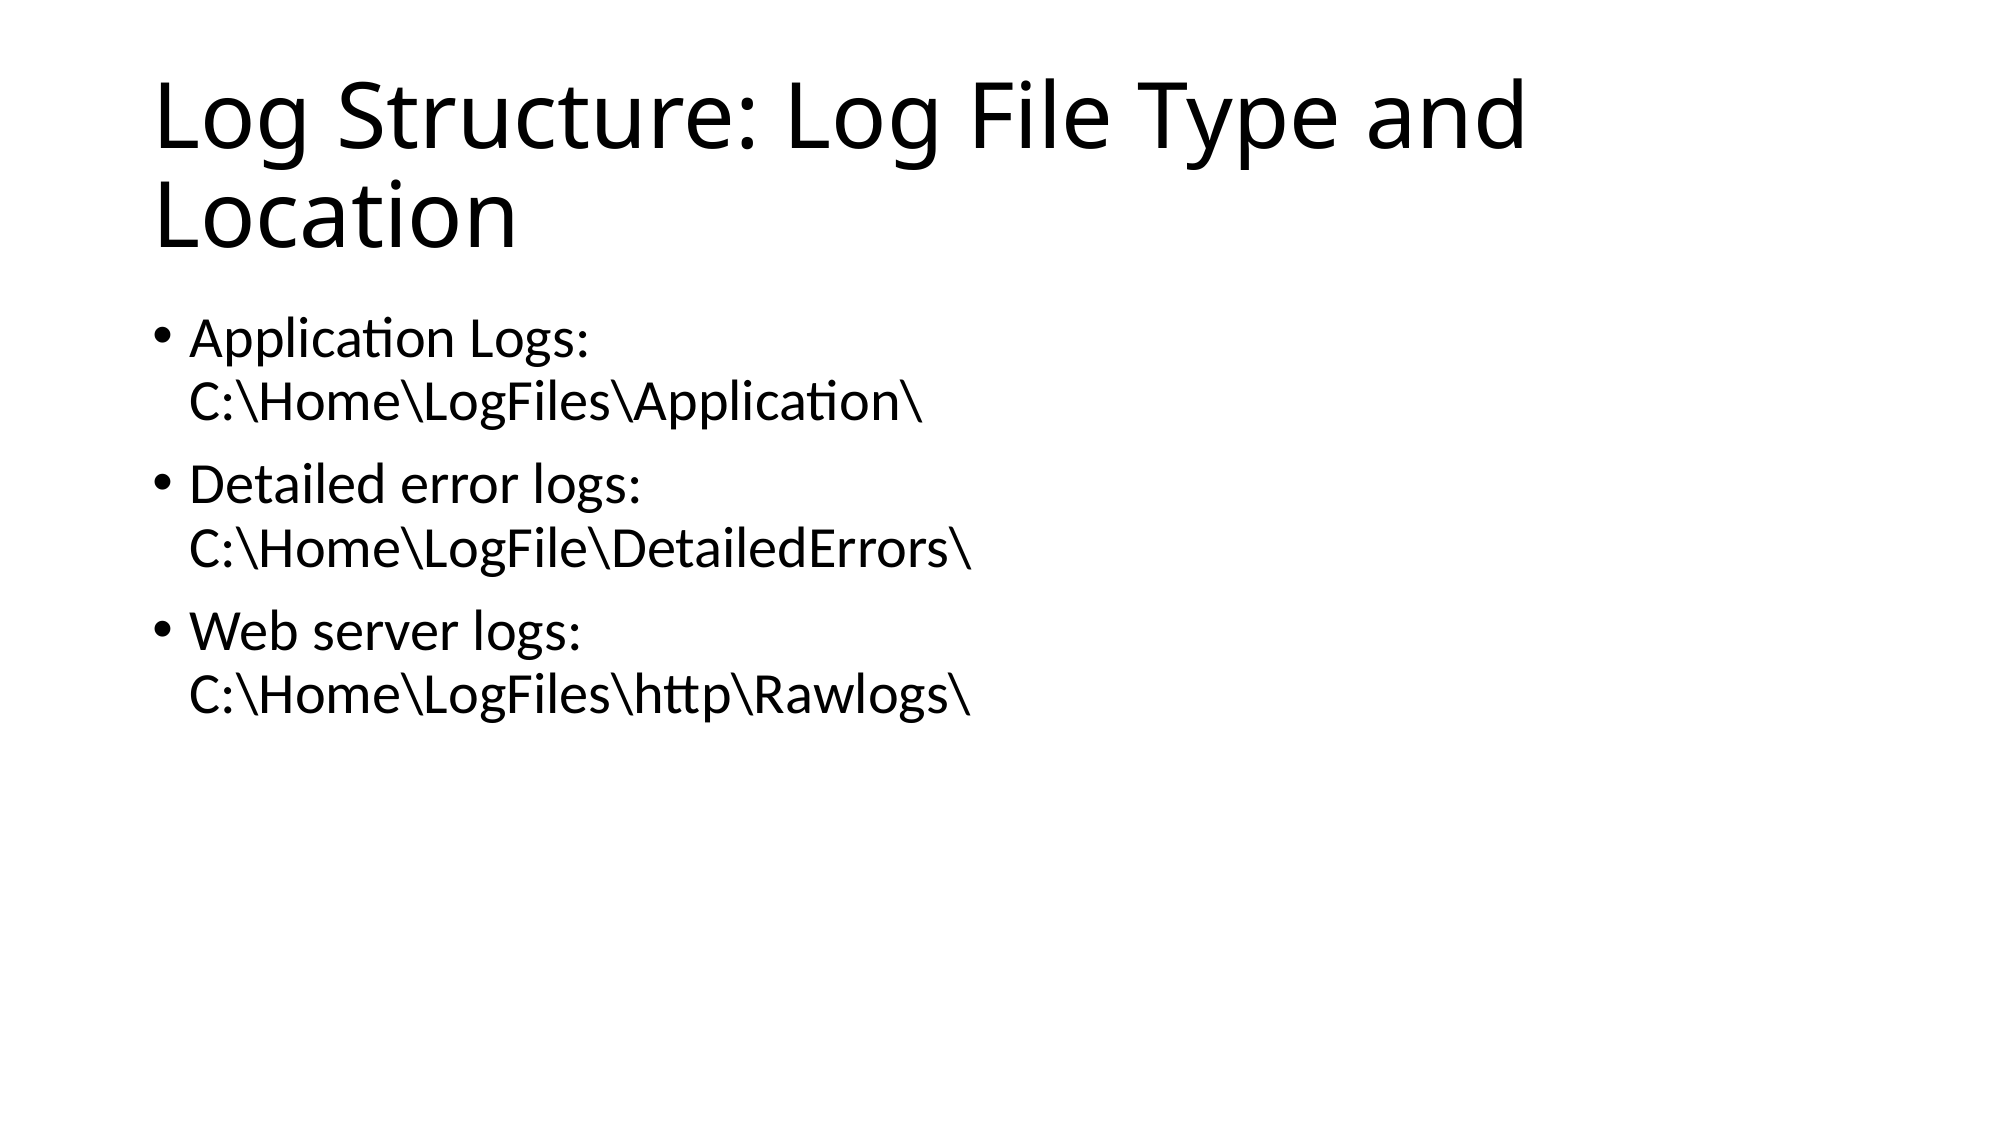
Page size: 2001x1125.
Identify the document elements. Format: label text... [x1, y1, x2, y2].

list Application Logs: C:\Home\LogFiles\Application\ Detailed error logs: C:\Home\LogFile\DetailedErrors\ Web server logs: C:\Home\LogFiles\http\Rawlogs\ [137, 299, 1863, 1014]
title Log Structure: Log File Type and Location [137, 59, 1863, 278]
